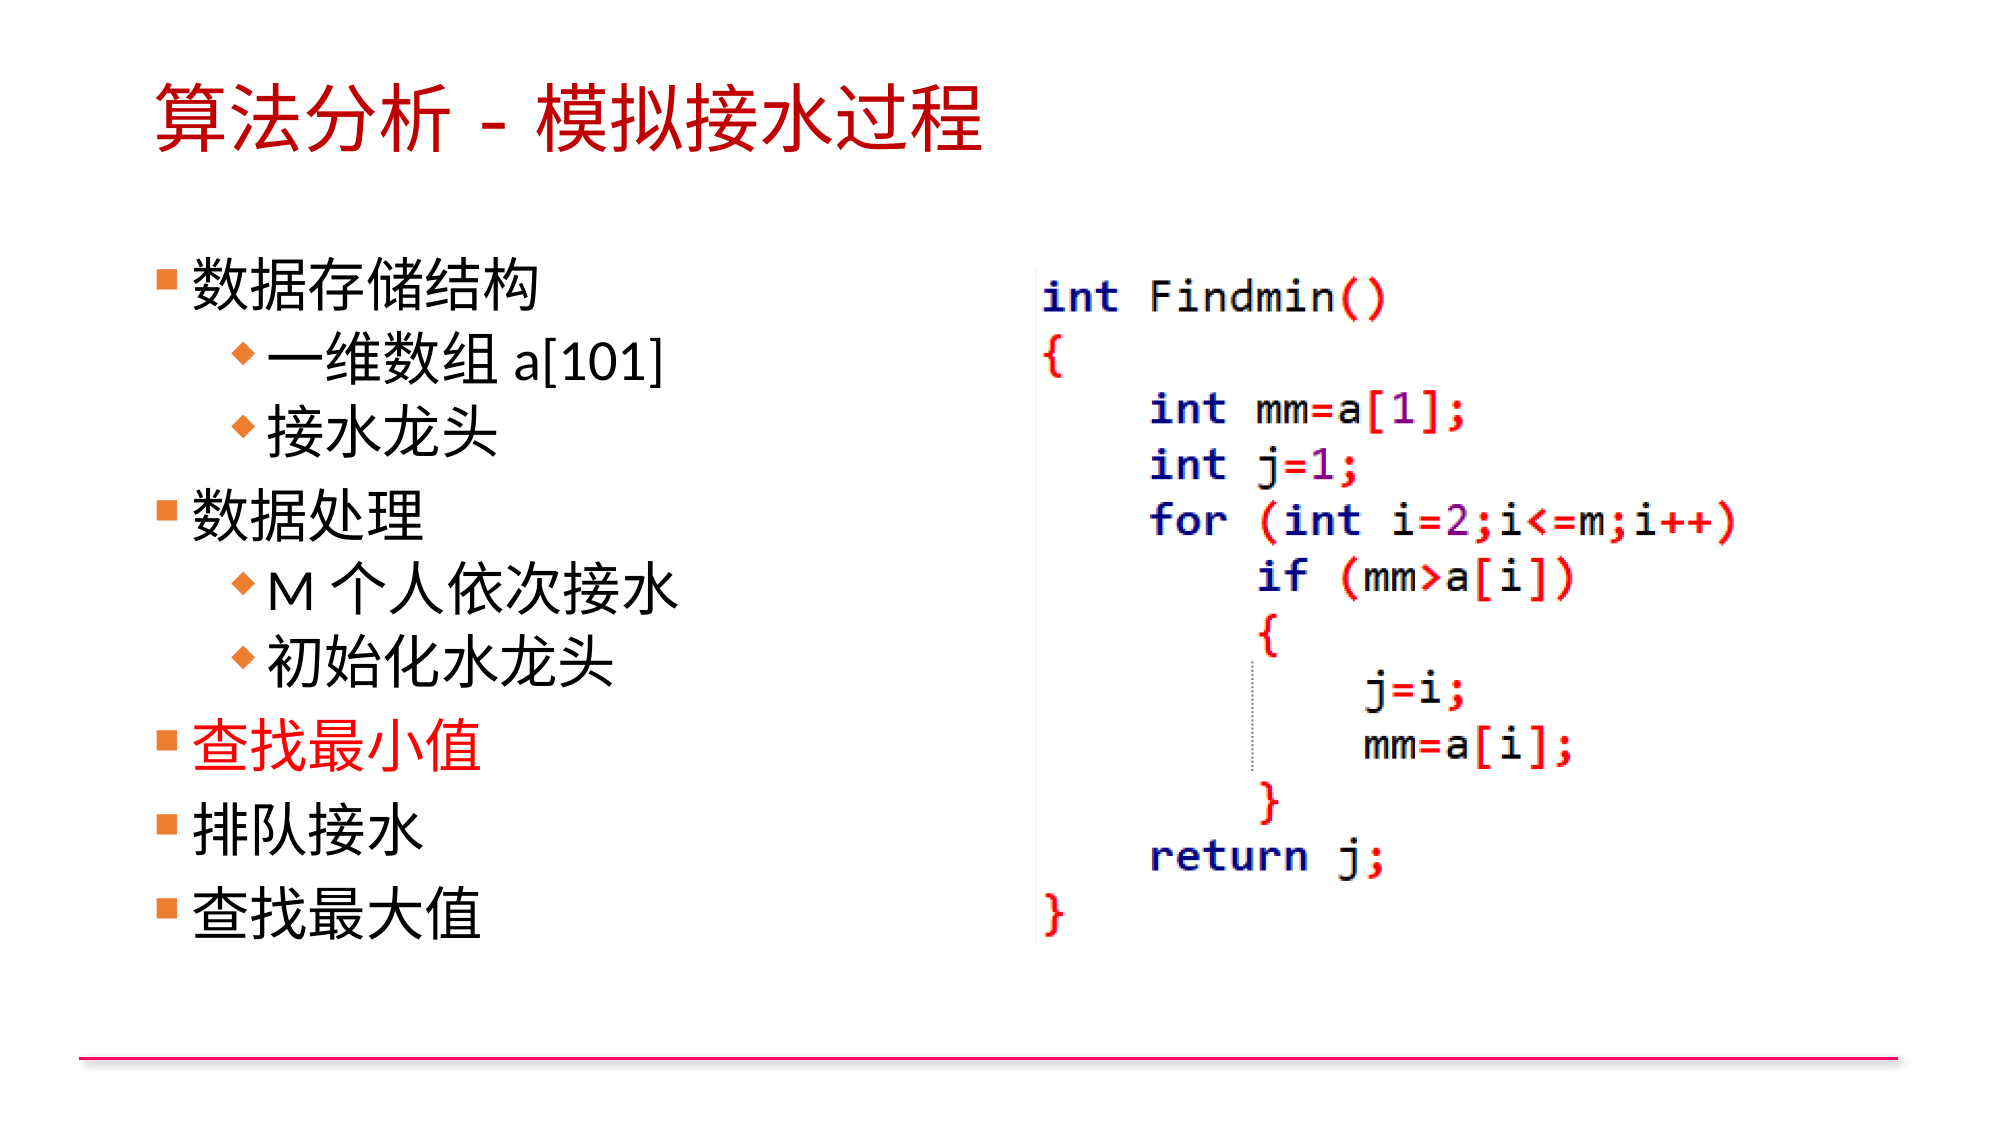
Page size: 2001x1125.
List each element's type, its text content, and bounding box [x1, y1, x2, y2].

picture [1035, 267, 1769, 944]
title 算法分析-模拟接水过程 [138, 60, 1864, 185]
list 数据存储结构 一维数组a[101] 接水龙头 数据处理 M个人依次接水 初始化水龙头 查找最小值 排队接水 查找最大值 [138, 248, 1864, 1014]
